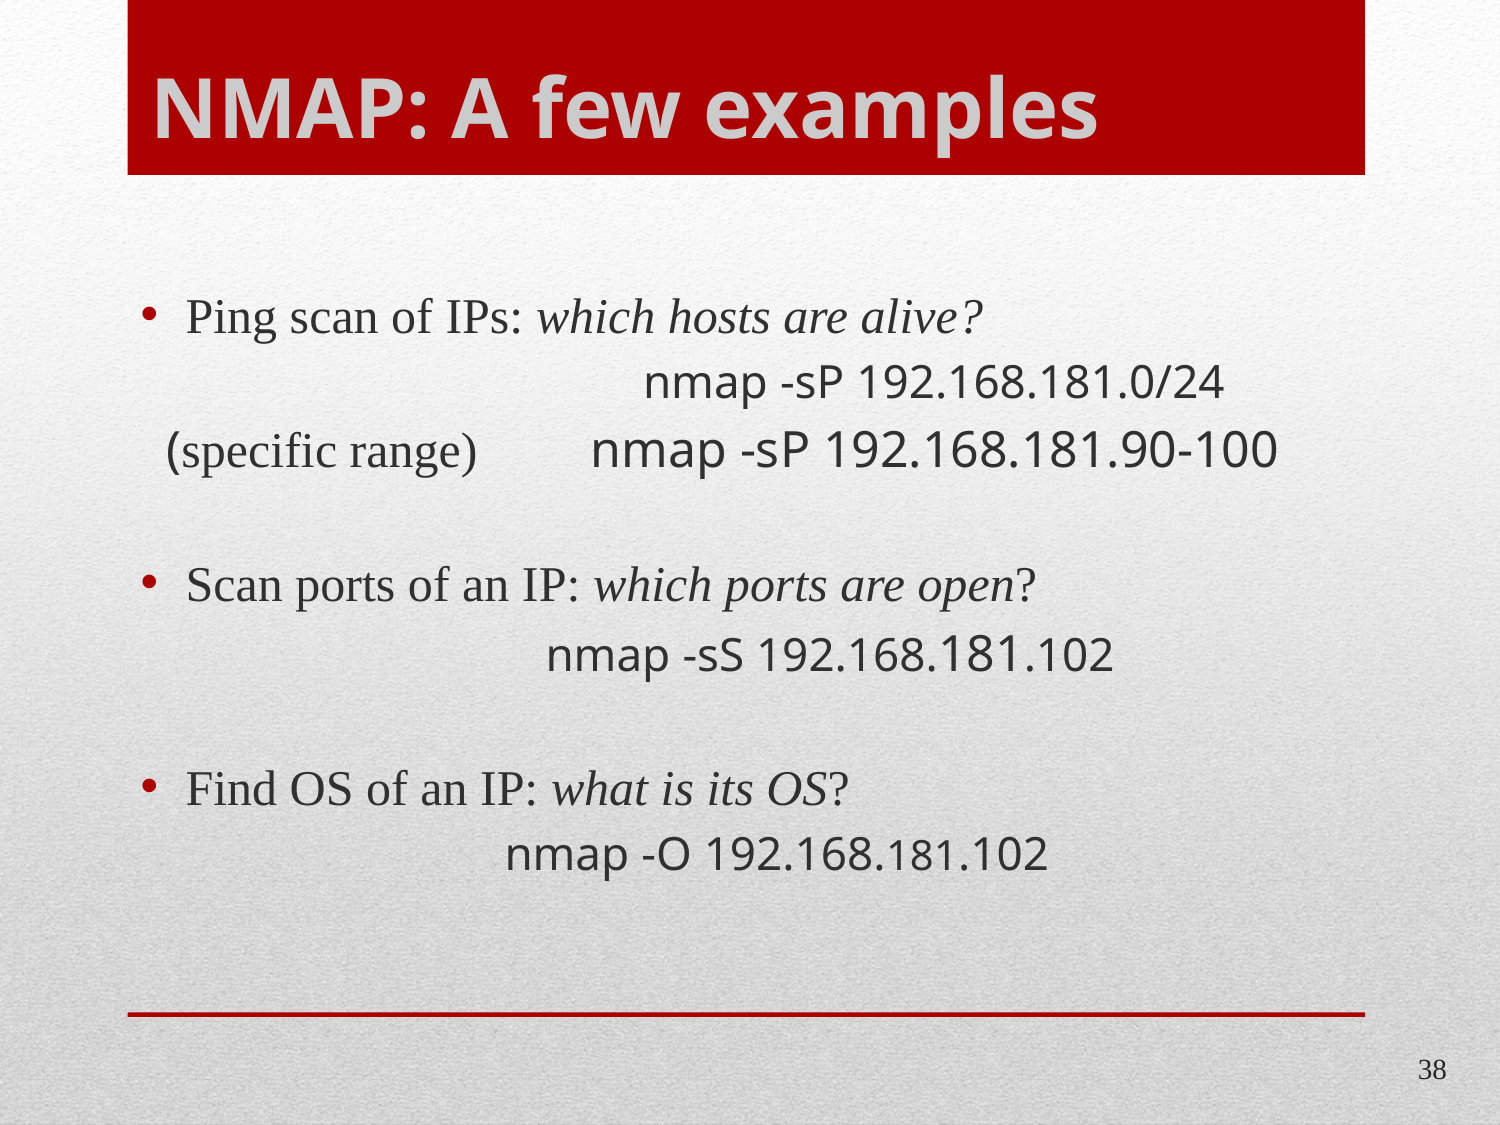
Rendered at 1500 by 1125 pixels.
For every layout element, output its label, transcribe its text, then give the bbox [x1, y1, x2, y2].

title NMAP: A few examples [135, 0, 1248, 163]
list Ping scan of IPs: which hosts are alive? nmap -sP 192.168.181.0/24 (specific range) nmap -sP 192.168.181.90-100 Scan ports of an IP: which ports are open? nmap -sS 192.168.181.102 Find OS of an IP: what is its OS? nmap -O 192.168.181.102 [125, 200, 1363, 963]
slide_number 38 [1337, 1037, 1463, 1098]
